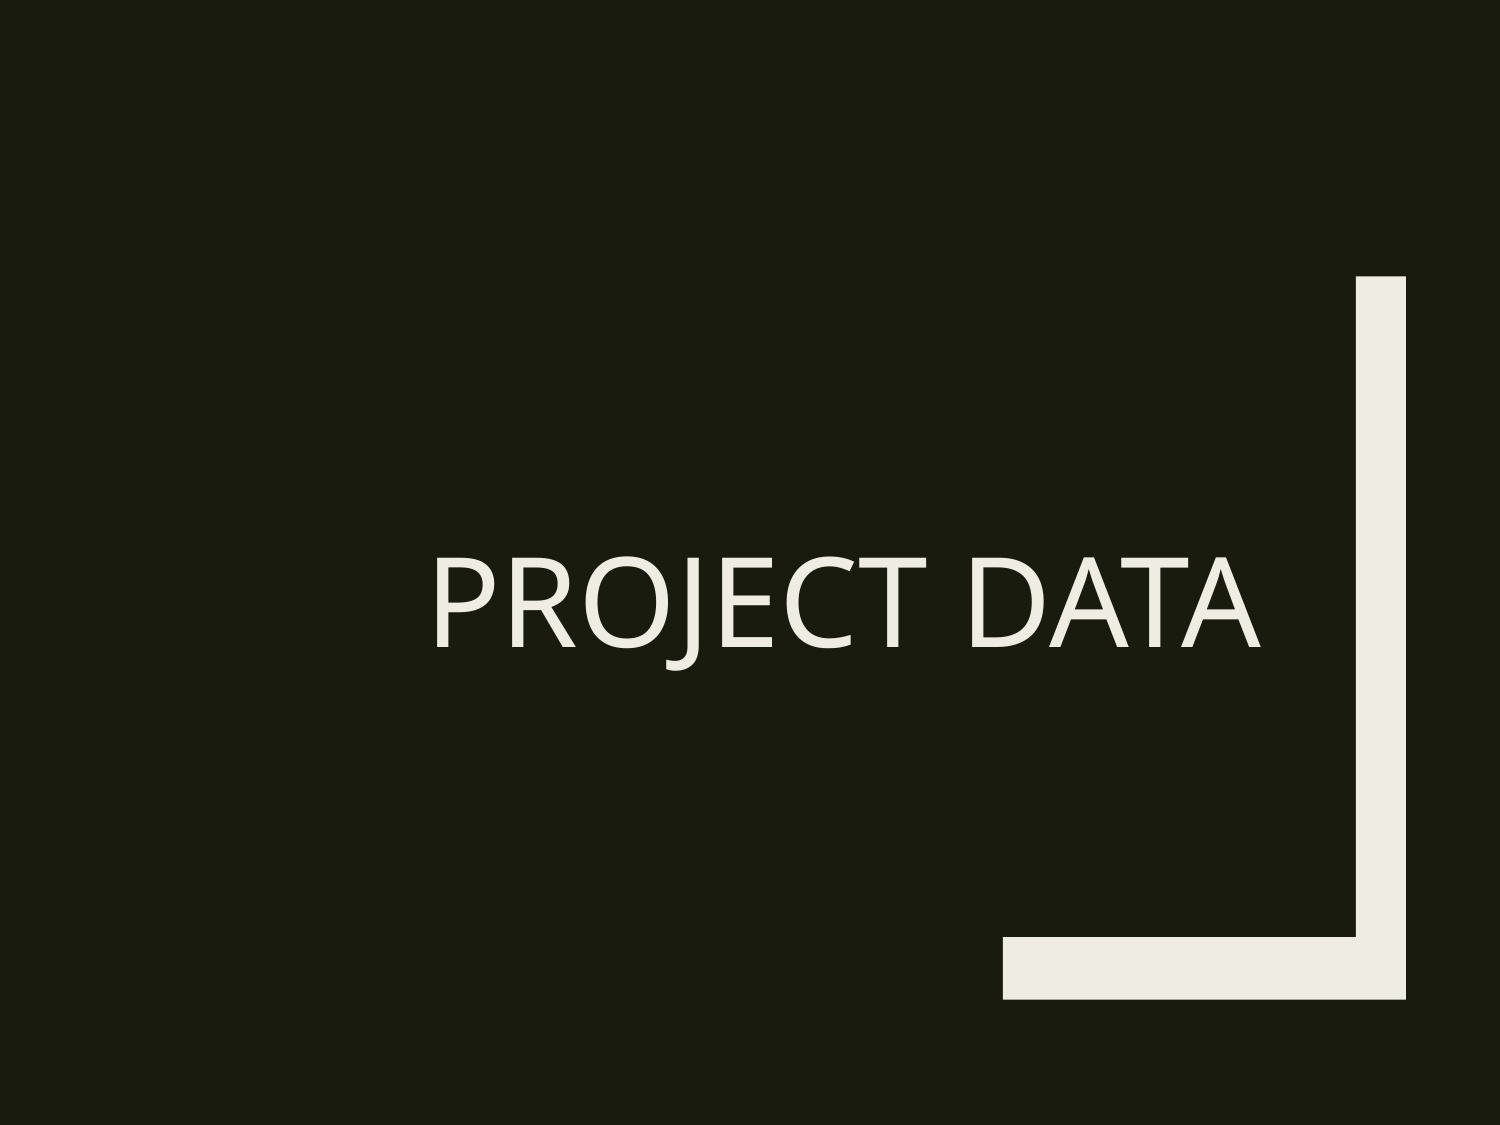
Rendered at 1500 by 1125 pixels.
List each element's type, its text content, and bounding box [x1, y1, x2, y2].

title Project data [94, 213, 1277, 682]
